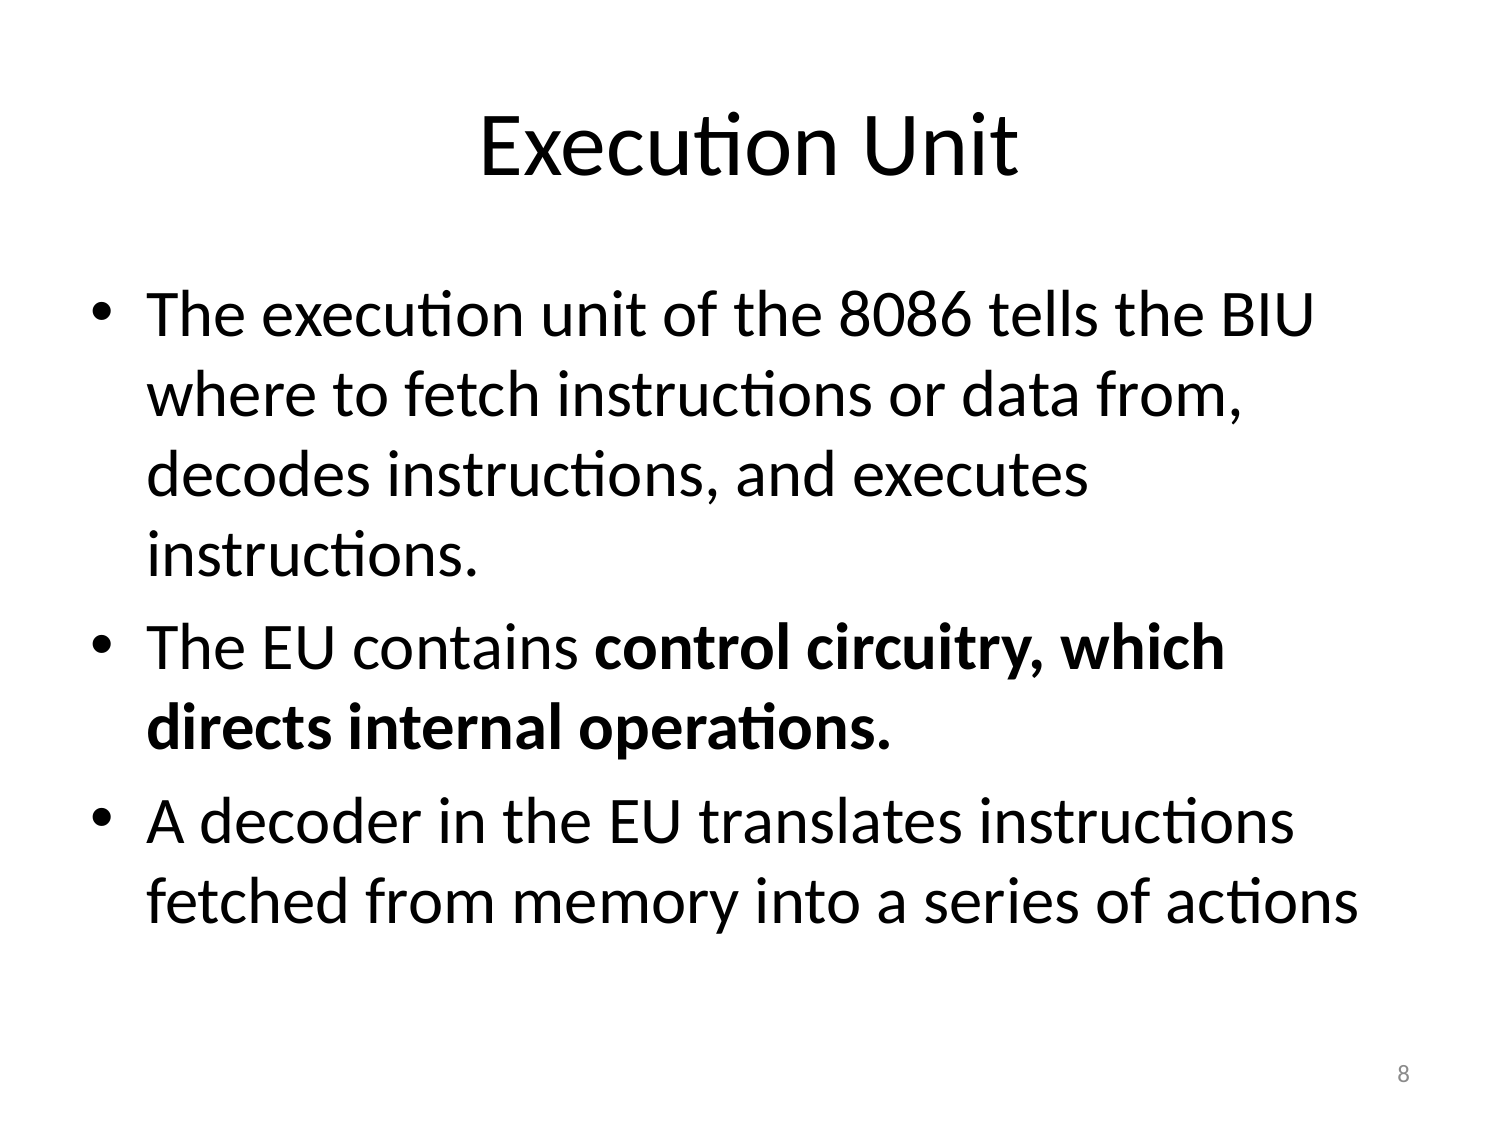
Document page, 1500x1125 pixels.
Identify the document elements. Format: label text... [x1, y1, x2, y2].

list The execution unit of the 8086 tells the BIU where to fetch instructions or data from, decodes instructions, and executes instructions. The EU contains control circuitry, which directs internal operations. A decoder in the EU translates instructions fetched from memory into a series of actions [75, 262, 1425, 1005]
title Execution Unit [75, 45, 1425, 233]
slide_number 8 [1074, 1042, 1425, 1103]
